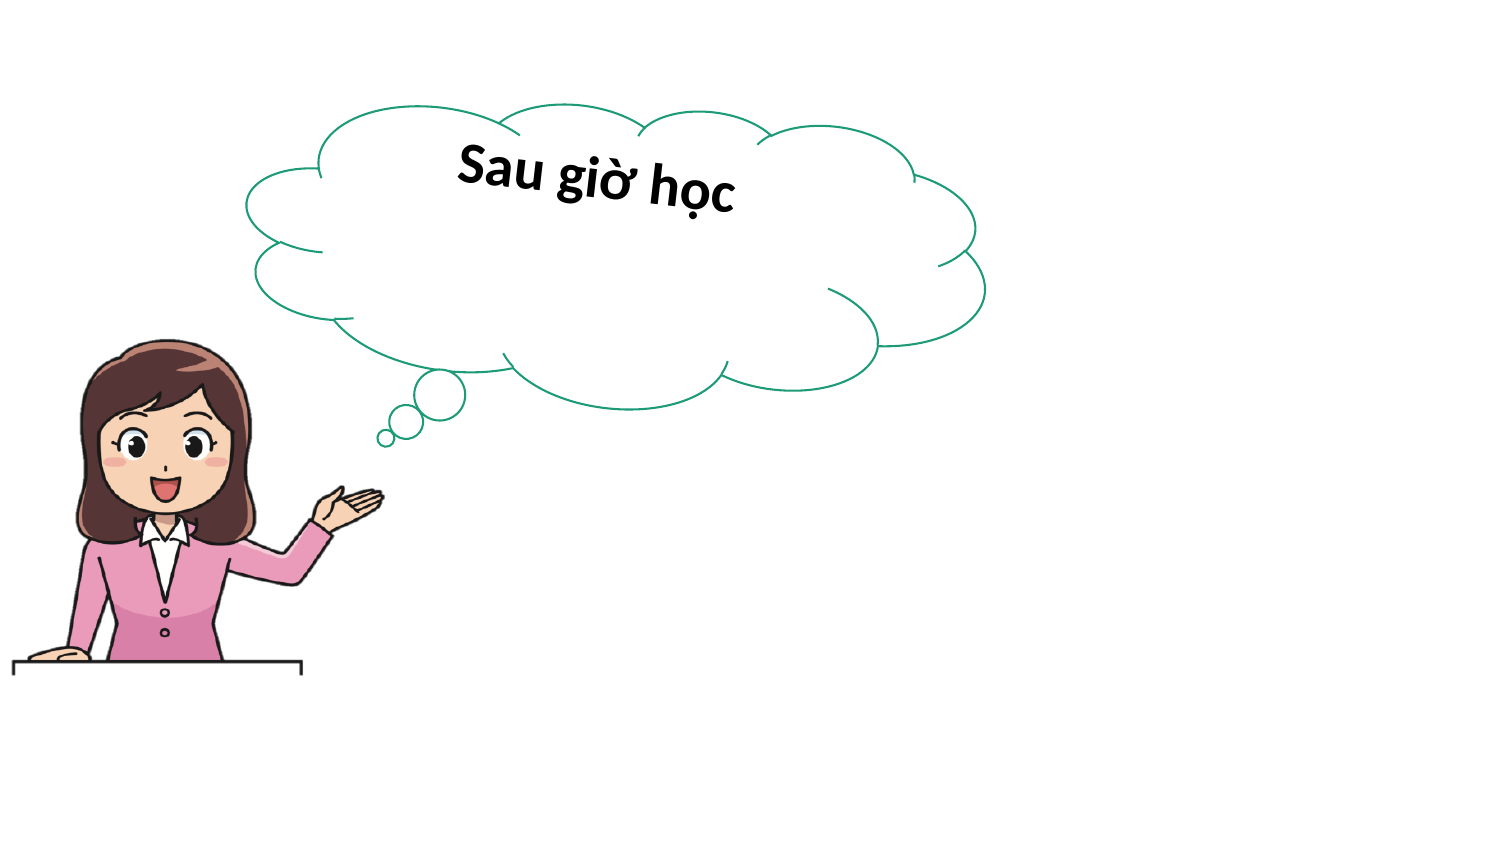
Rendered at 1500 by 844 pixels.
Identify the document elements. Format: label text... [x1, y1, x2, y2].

picture [0, 320, 436, 715]
text_box Sau giờ học [245, 103, 987, 422]
